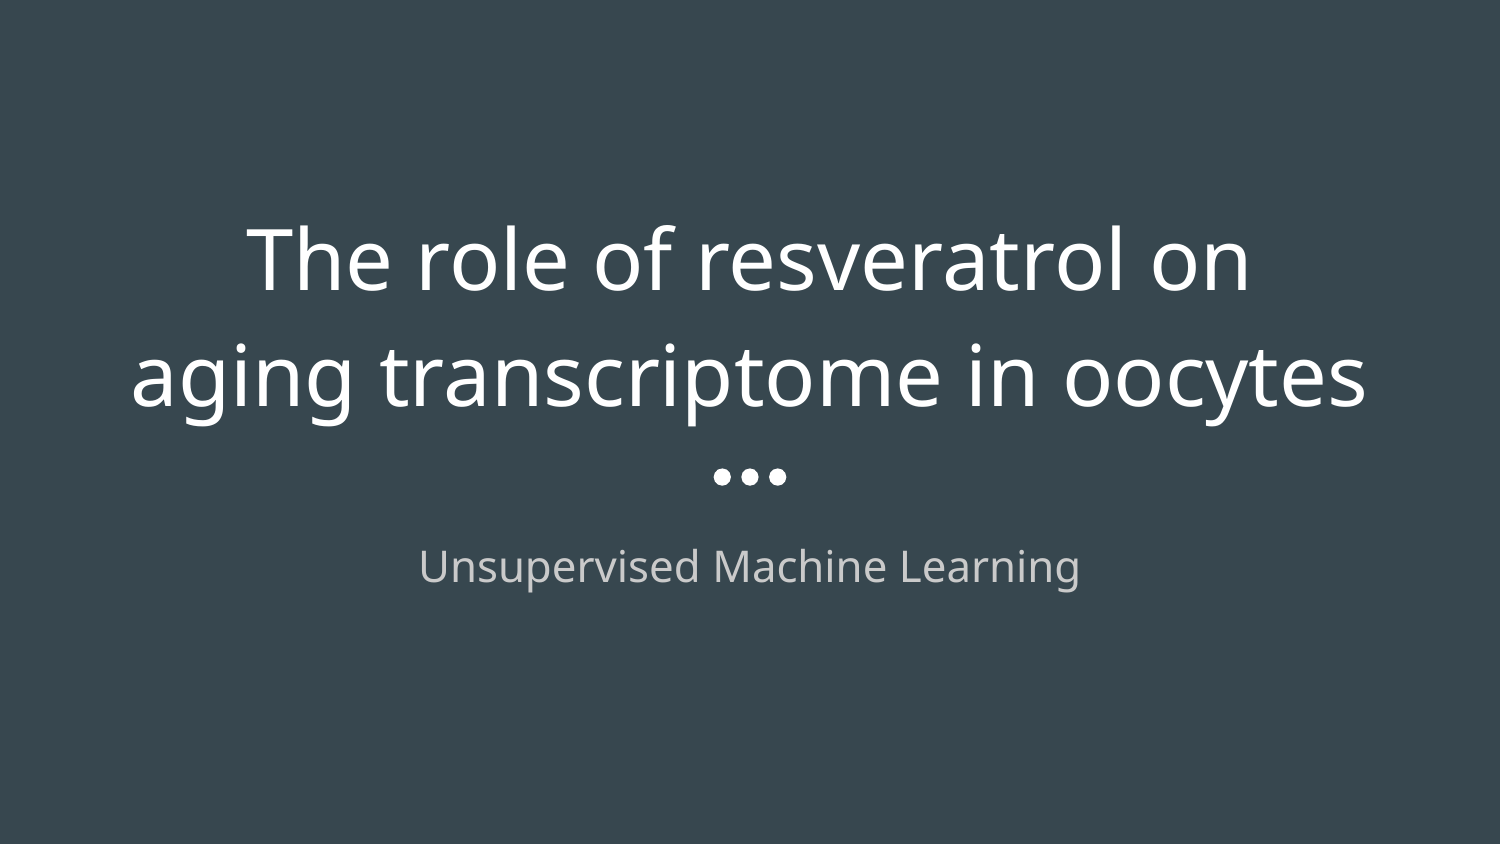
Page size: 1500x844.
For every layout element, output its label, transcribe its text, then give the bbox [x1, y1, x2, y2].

title The role of resveratrol on aging transcriptome in oocytes [110, 162, 1390, 447]
subtitle Unsupervised Machine Learning [110, 520, 1390, 651]
